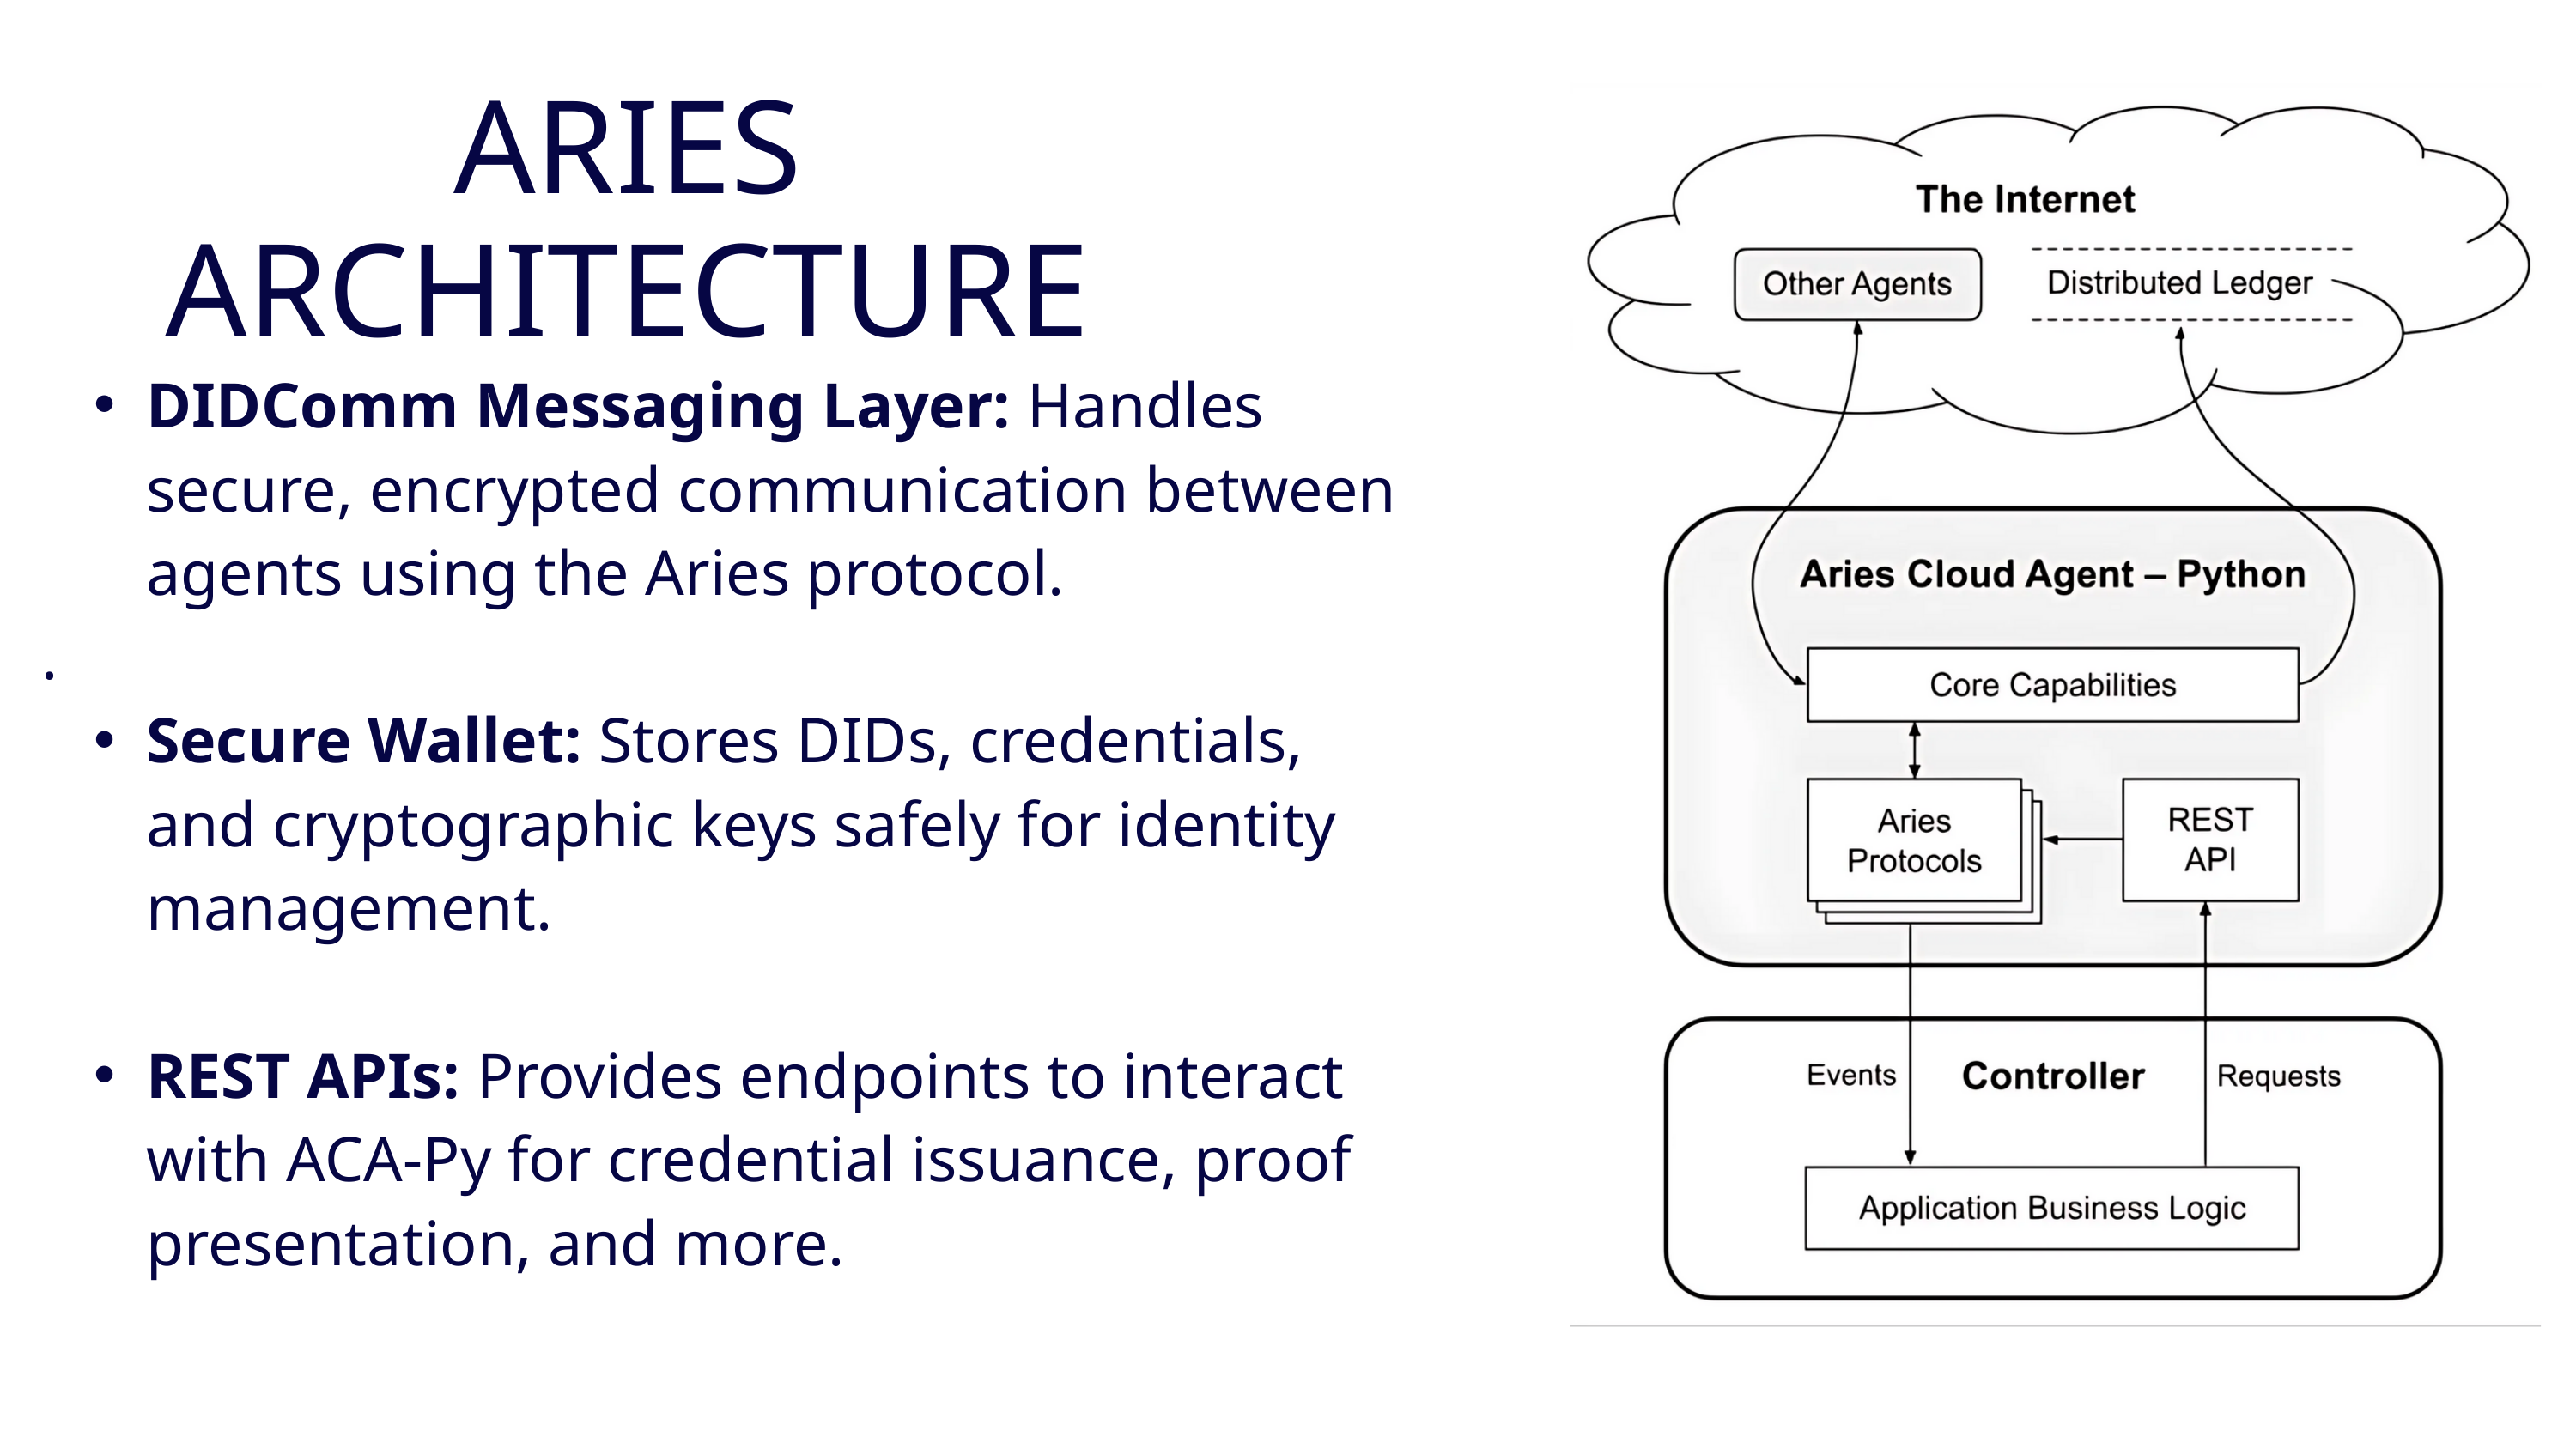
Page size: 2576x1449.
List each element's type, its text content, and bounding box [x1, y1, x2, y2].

text_box [1569, 72, 2542, 1377]
text_box ARIES ARCHITECTURE [144, 74, 1111, 356]
text_box DIDComm Messaging Layer: Handles secure, encrypted communication between agents using the Aries protocol. . Secure Wallet: Stores DIDs, credentials, and cryptographic keys safely for identity management. REST APIs: Provides endpoints to interact with ACA-Py for credential issuance, proof presentation, and more. [41, 356, 1402, 1362]
